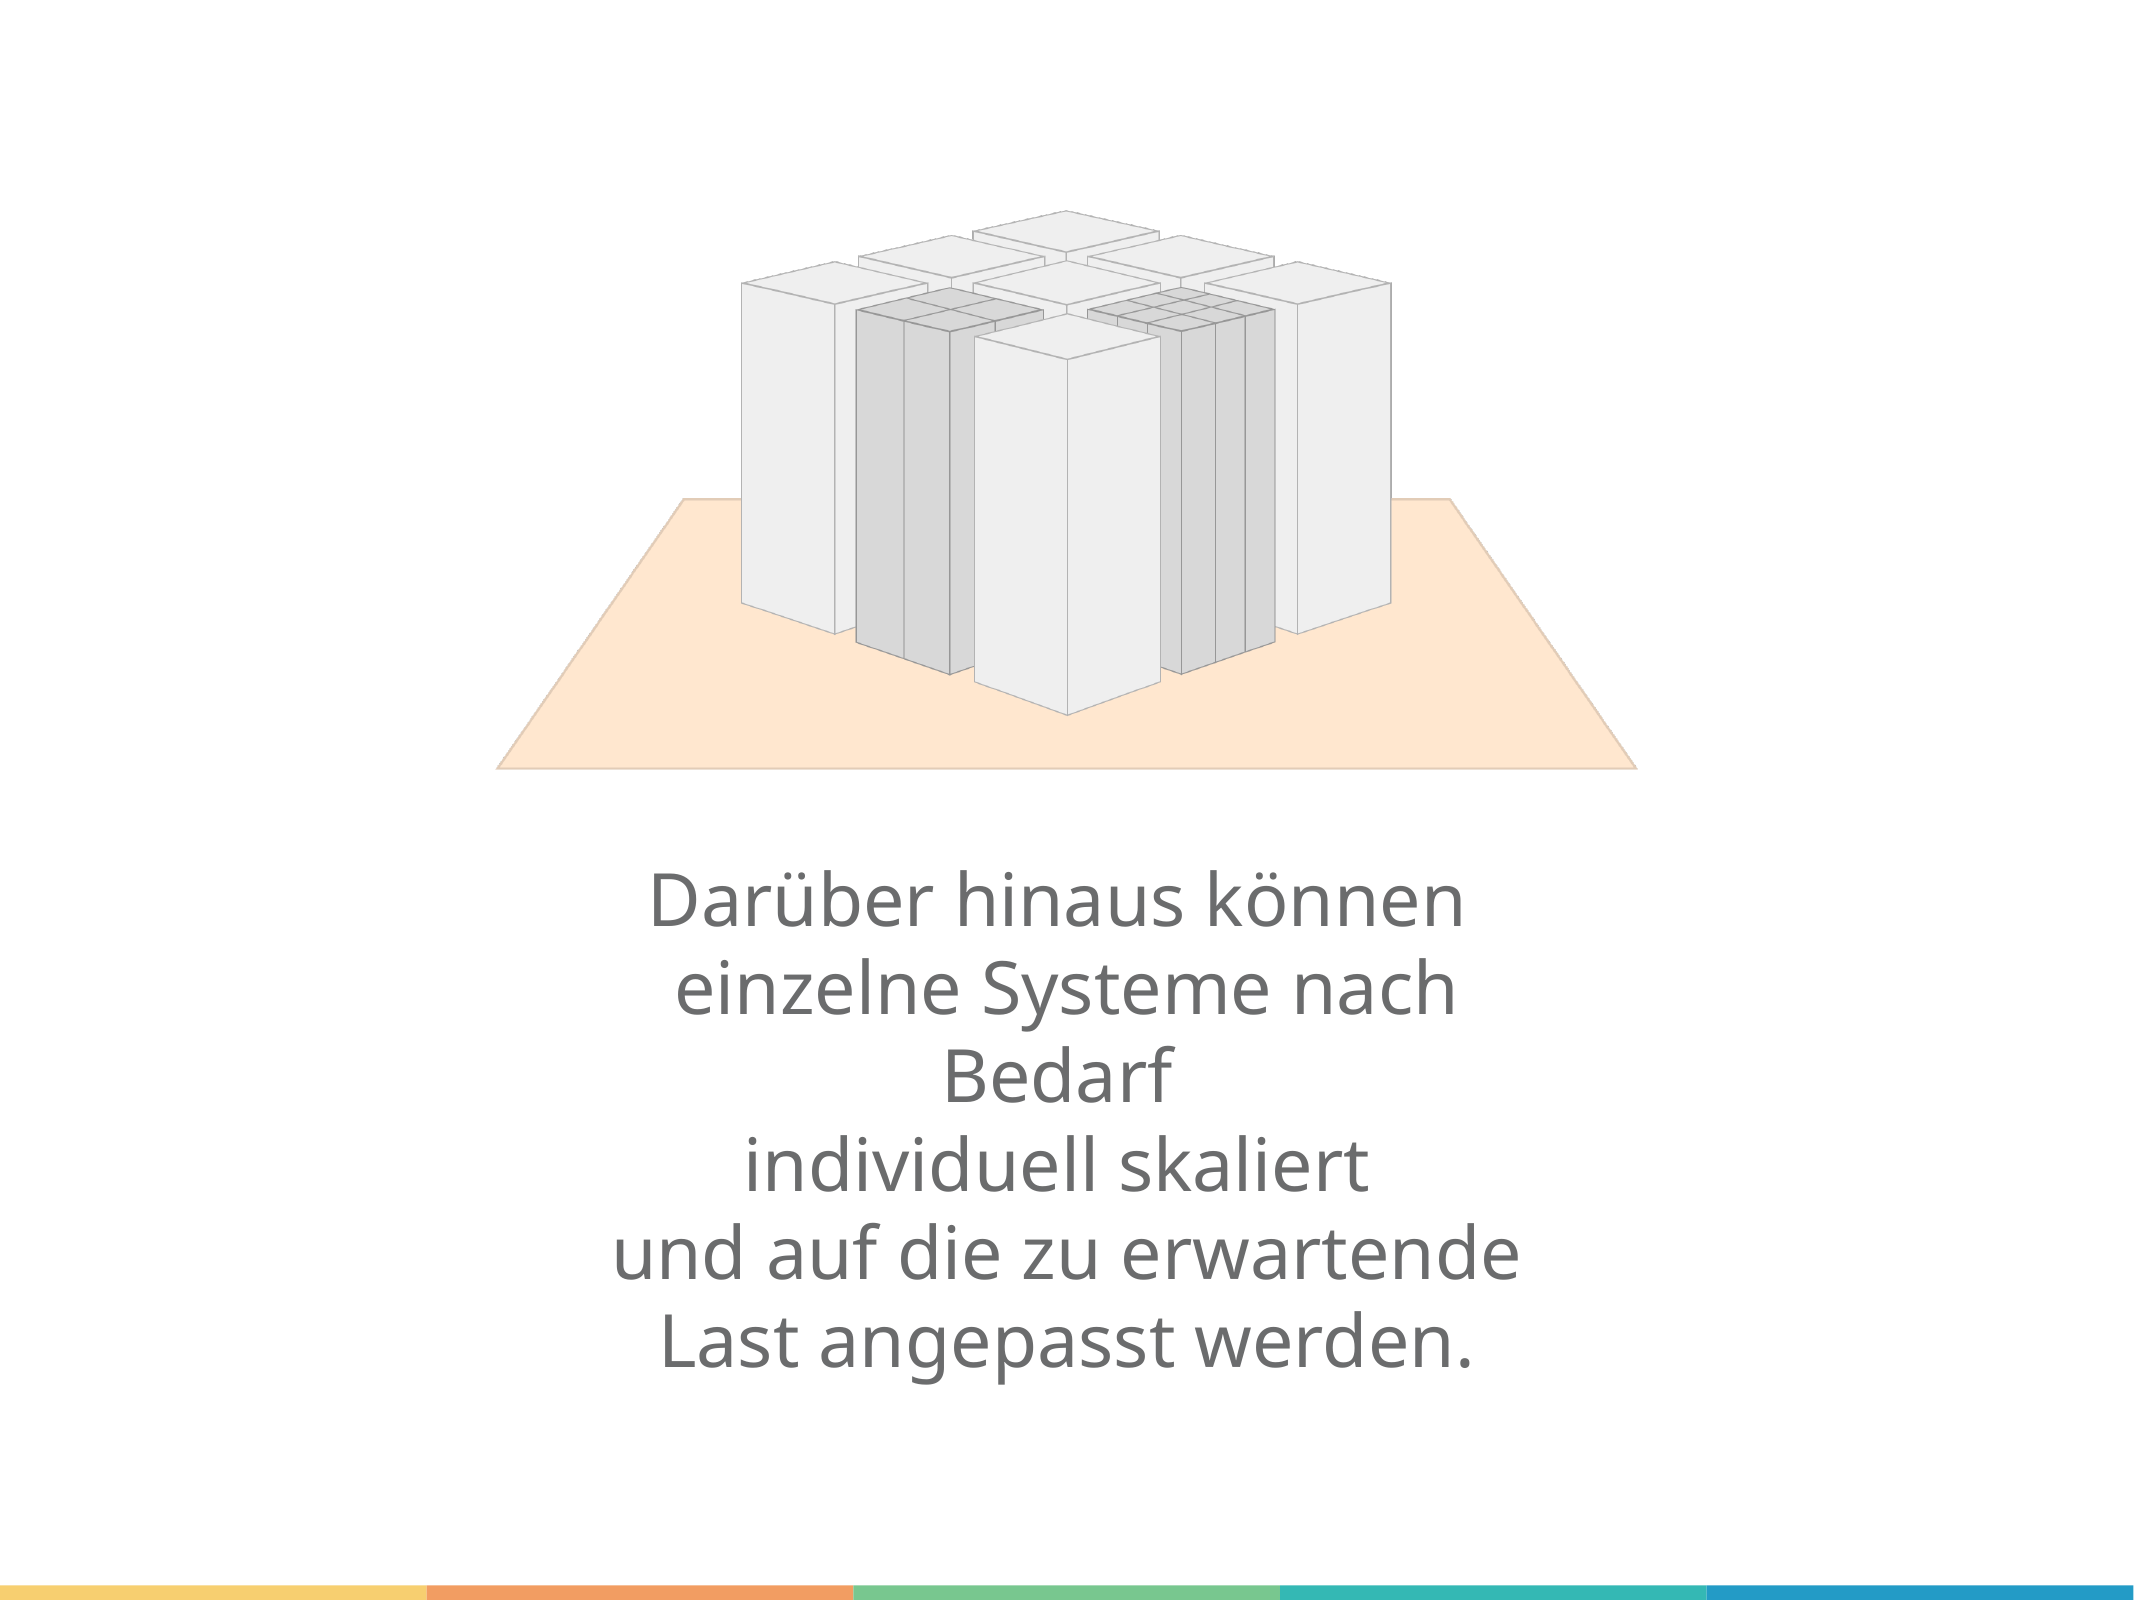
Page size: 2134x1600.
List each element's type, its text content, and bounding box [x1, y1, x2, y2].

list Darüber hinaus können einzelne Systeme nach Bedarf individuell skaliert und auf die zu erwartende Last angepasst werden. [565, 843, 1569, 1405]
picture [495, 209, 1638, 770]
